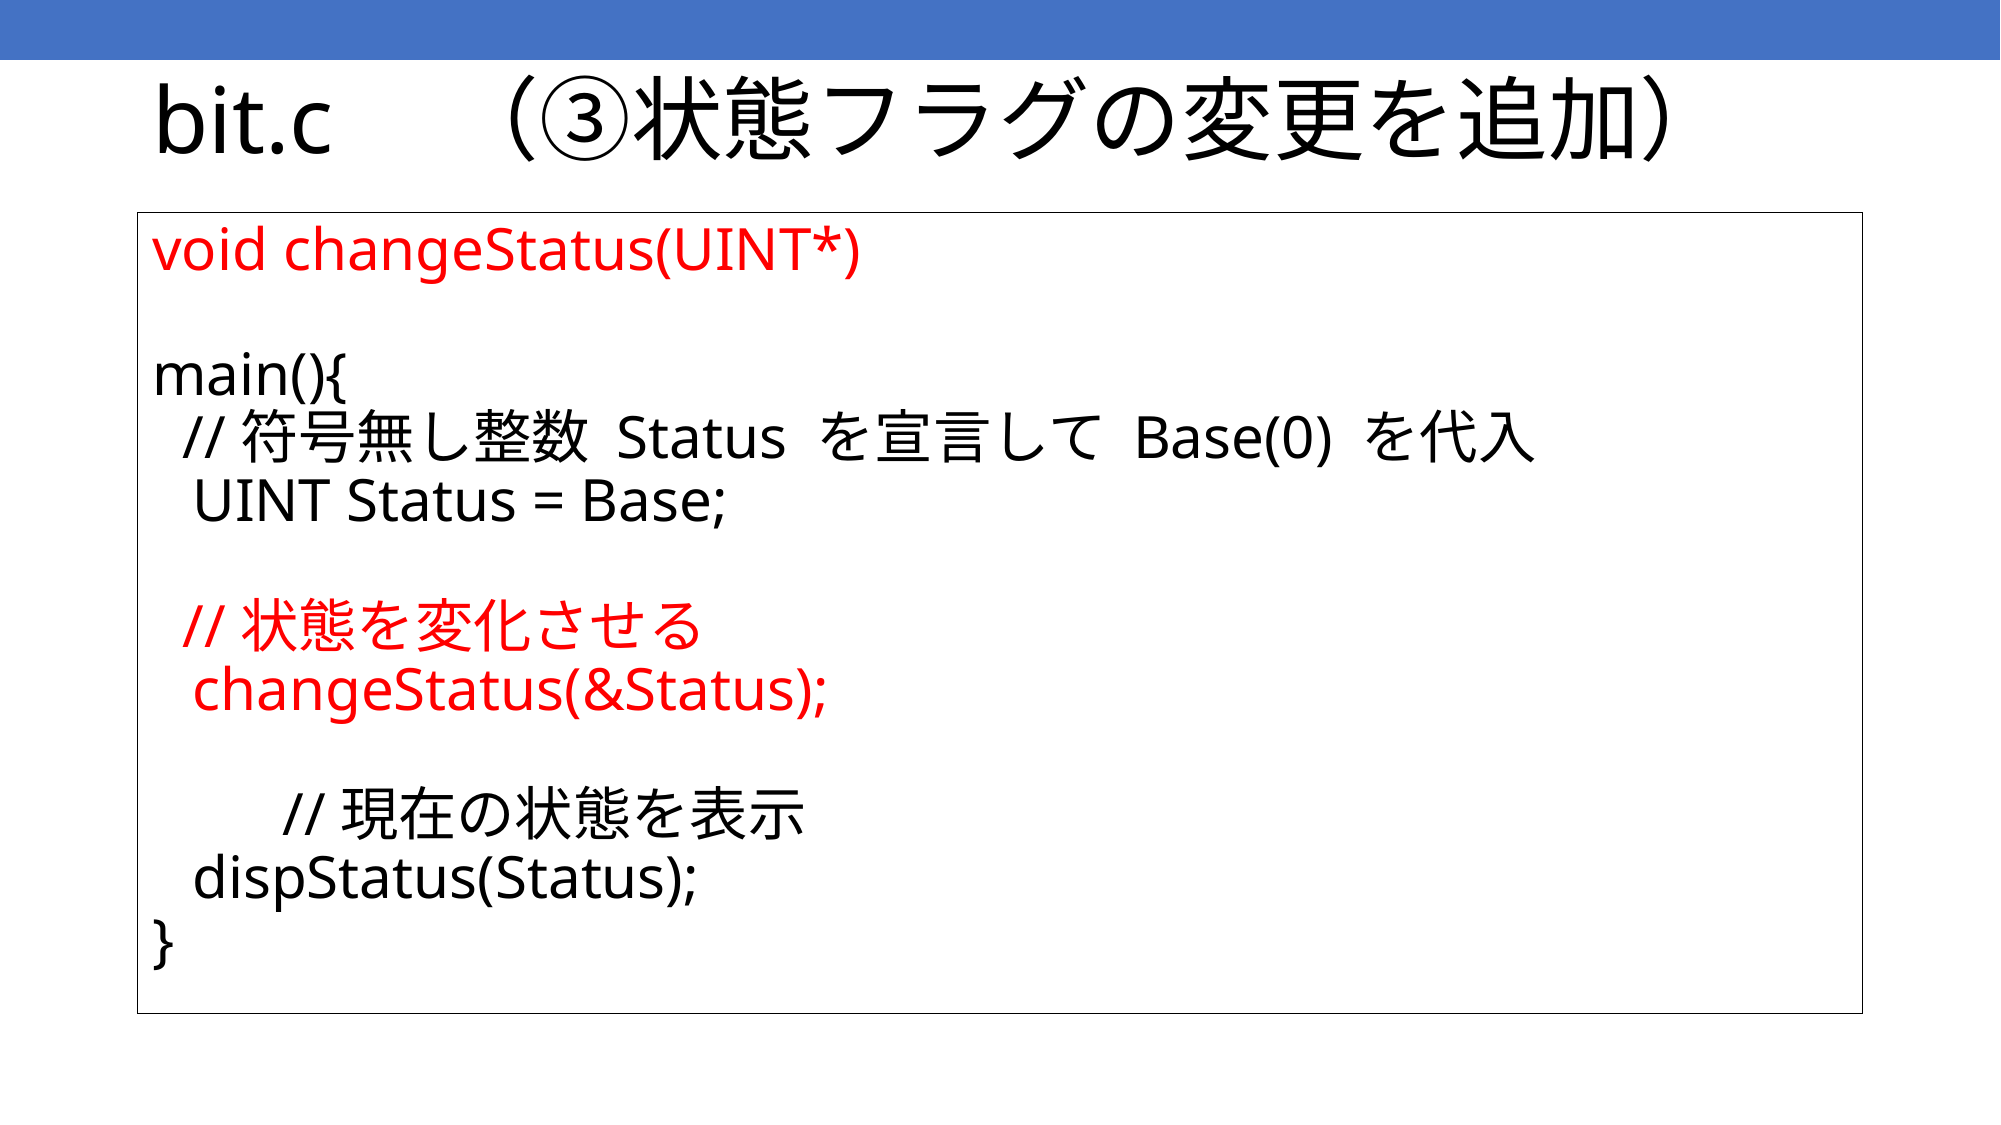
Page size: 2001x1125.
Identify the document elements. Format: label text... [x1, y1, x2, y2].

list void changeStatus(UINT*) main(){ //符号無し整数 Status を宣言して Base(0) を代入 UINT Status = Base; //状態を変化させる changeStatus(&Status); //現在の状態を表示 dispStatus(Status); } [137, 212, 1863, 1014]
title bit.c （③状態フラグの変更を追加） [137, 59, 1863, 188]
